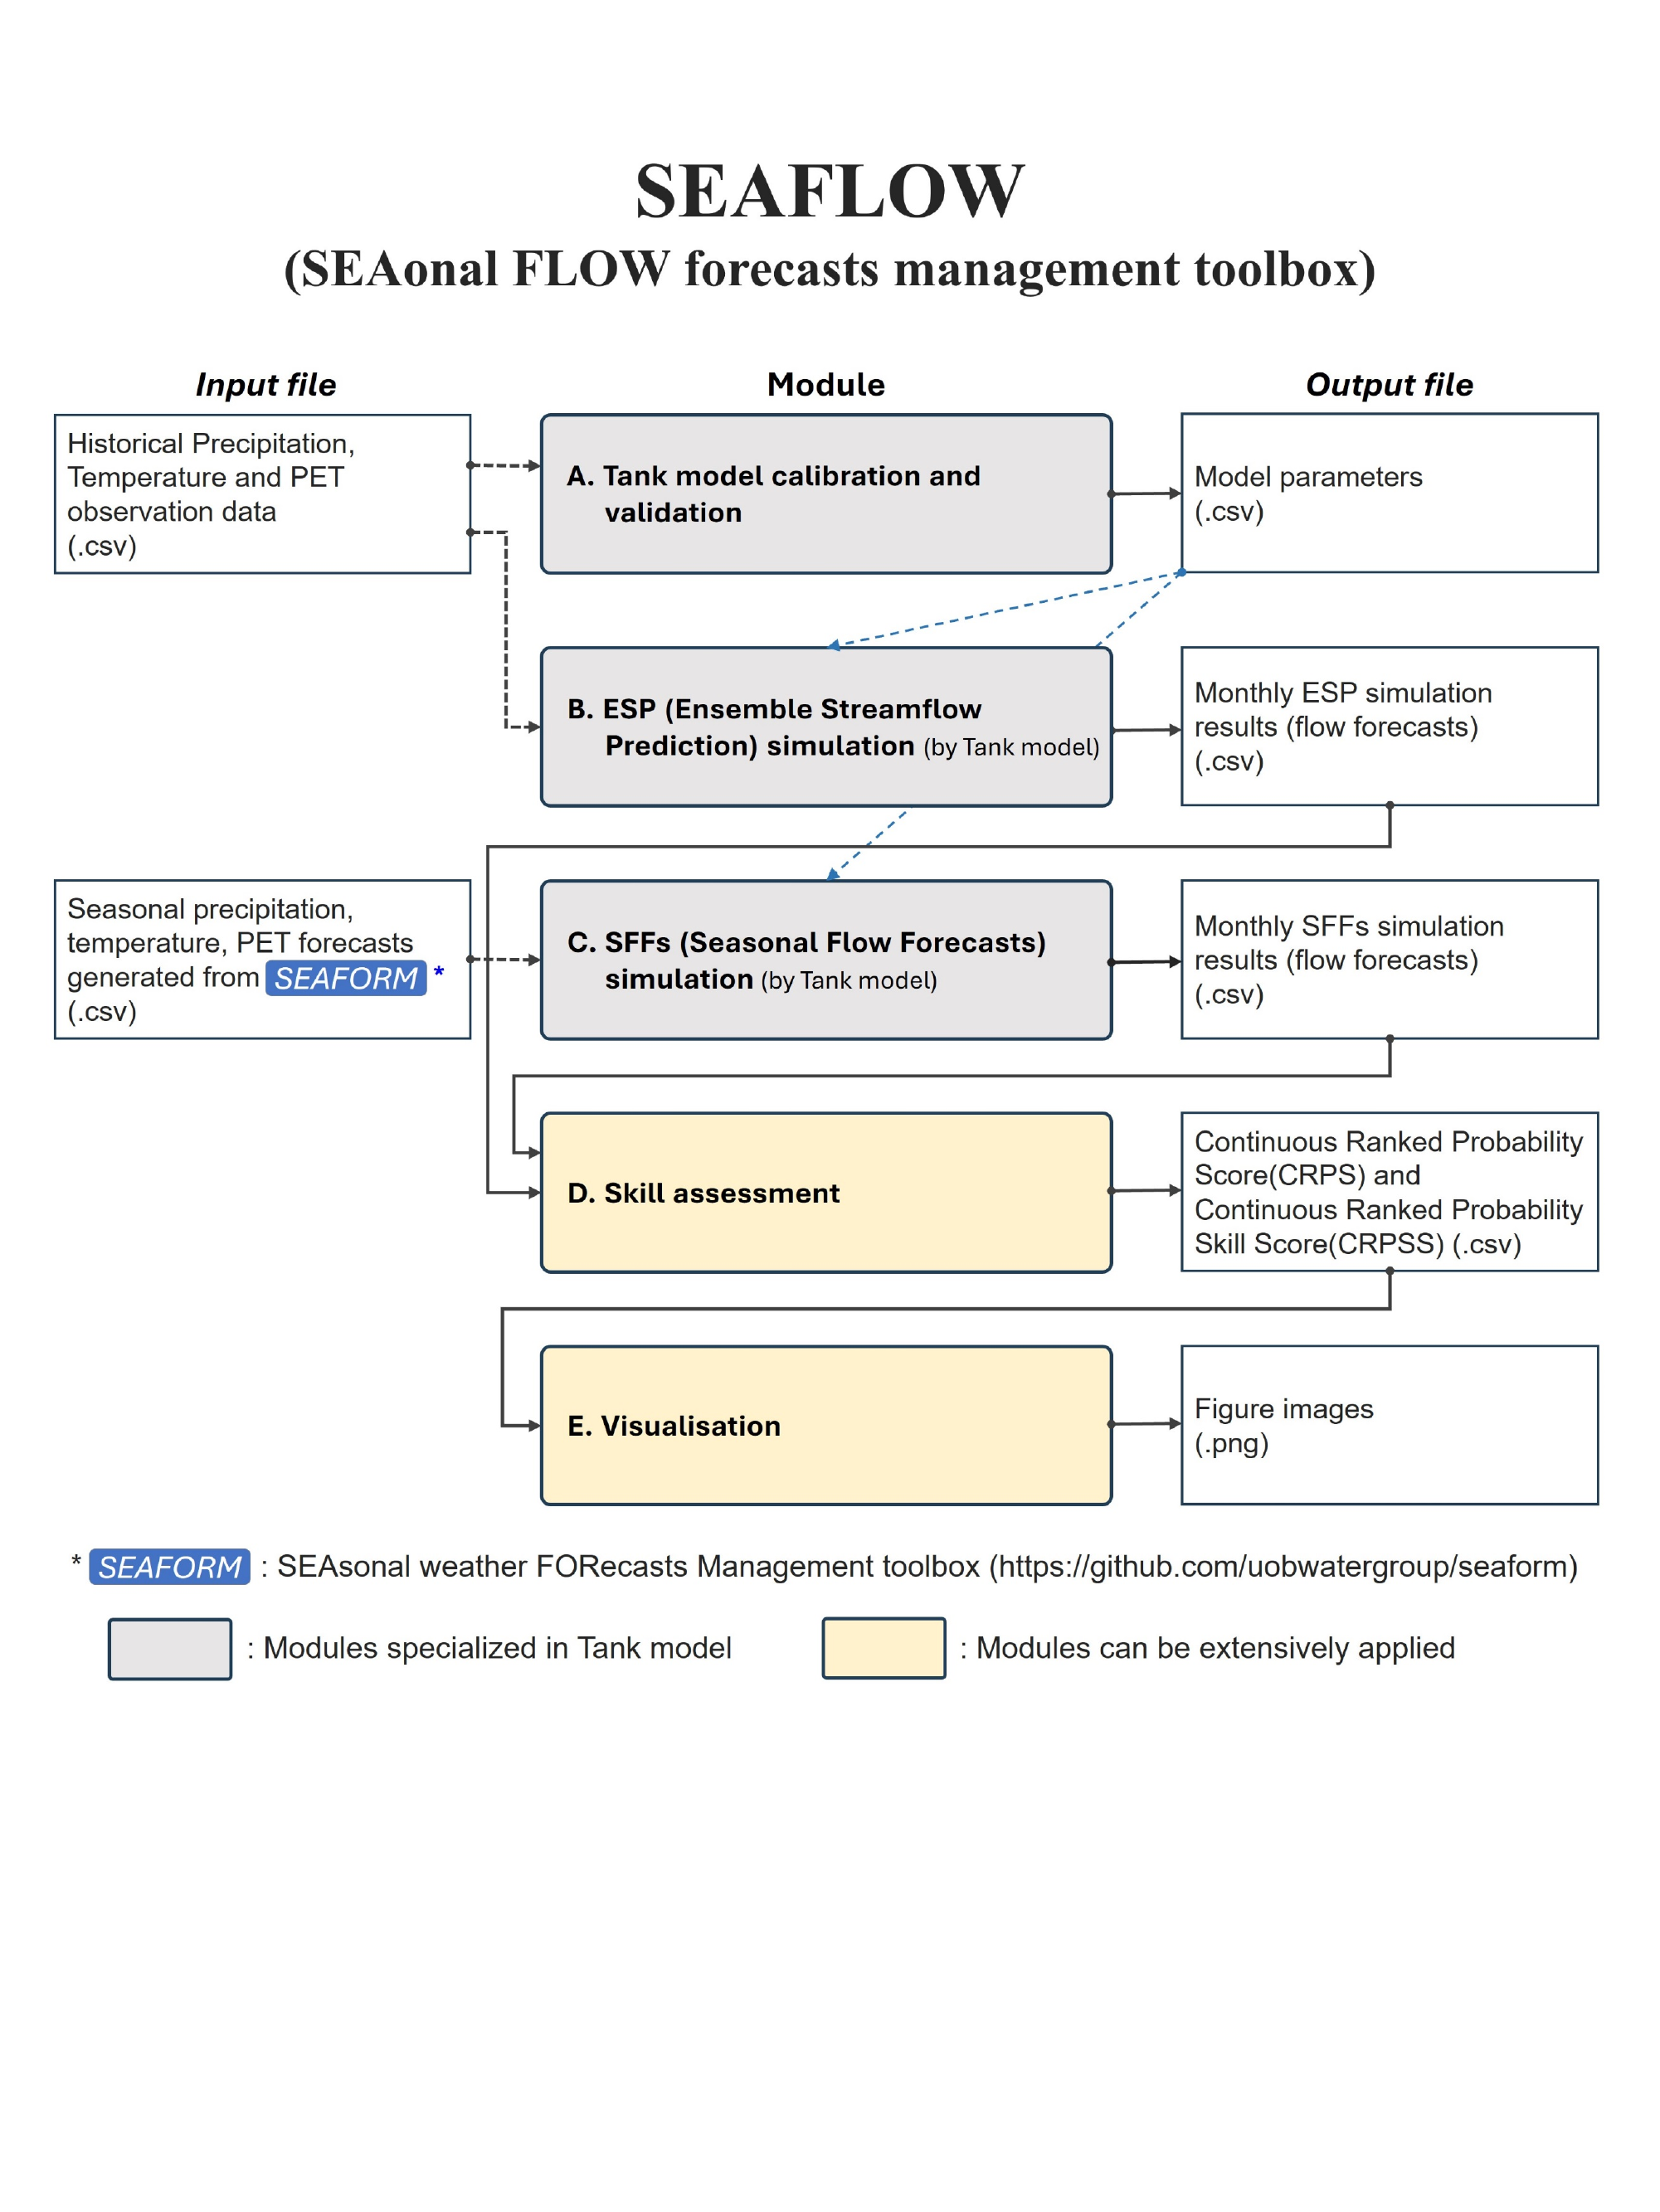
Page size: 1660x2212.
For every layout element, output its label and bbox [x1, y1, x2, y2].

picture [46, 117, 1614, 1684]
